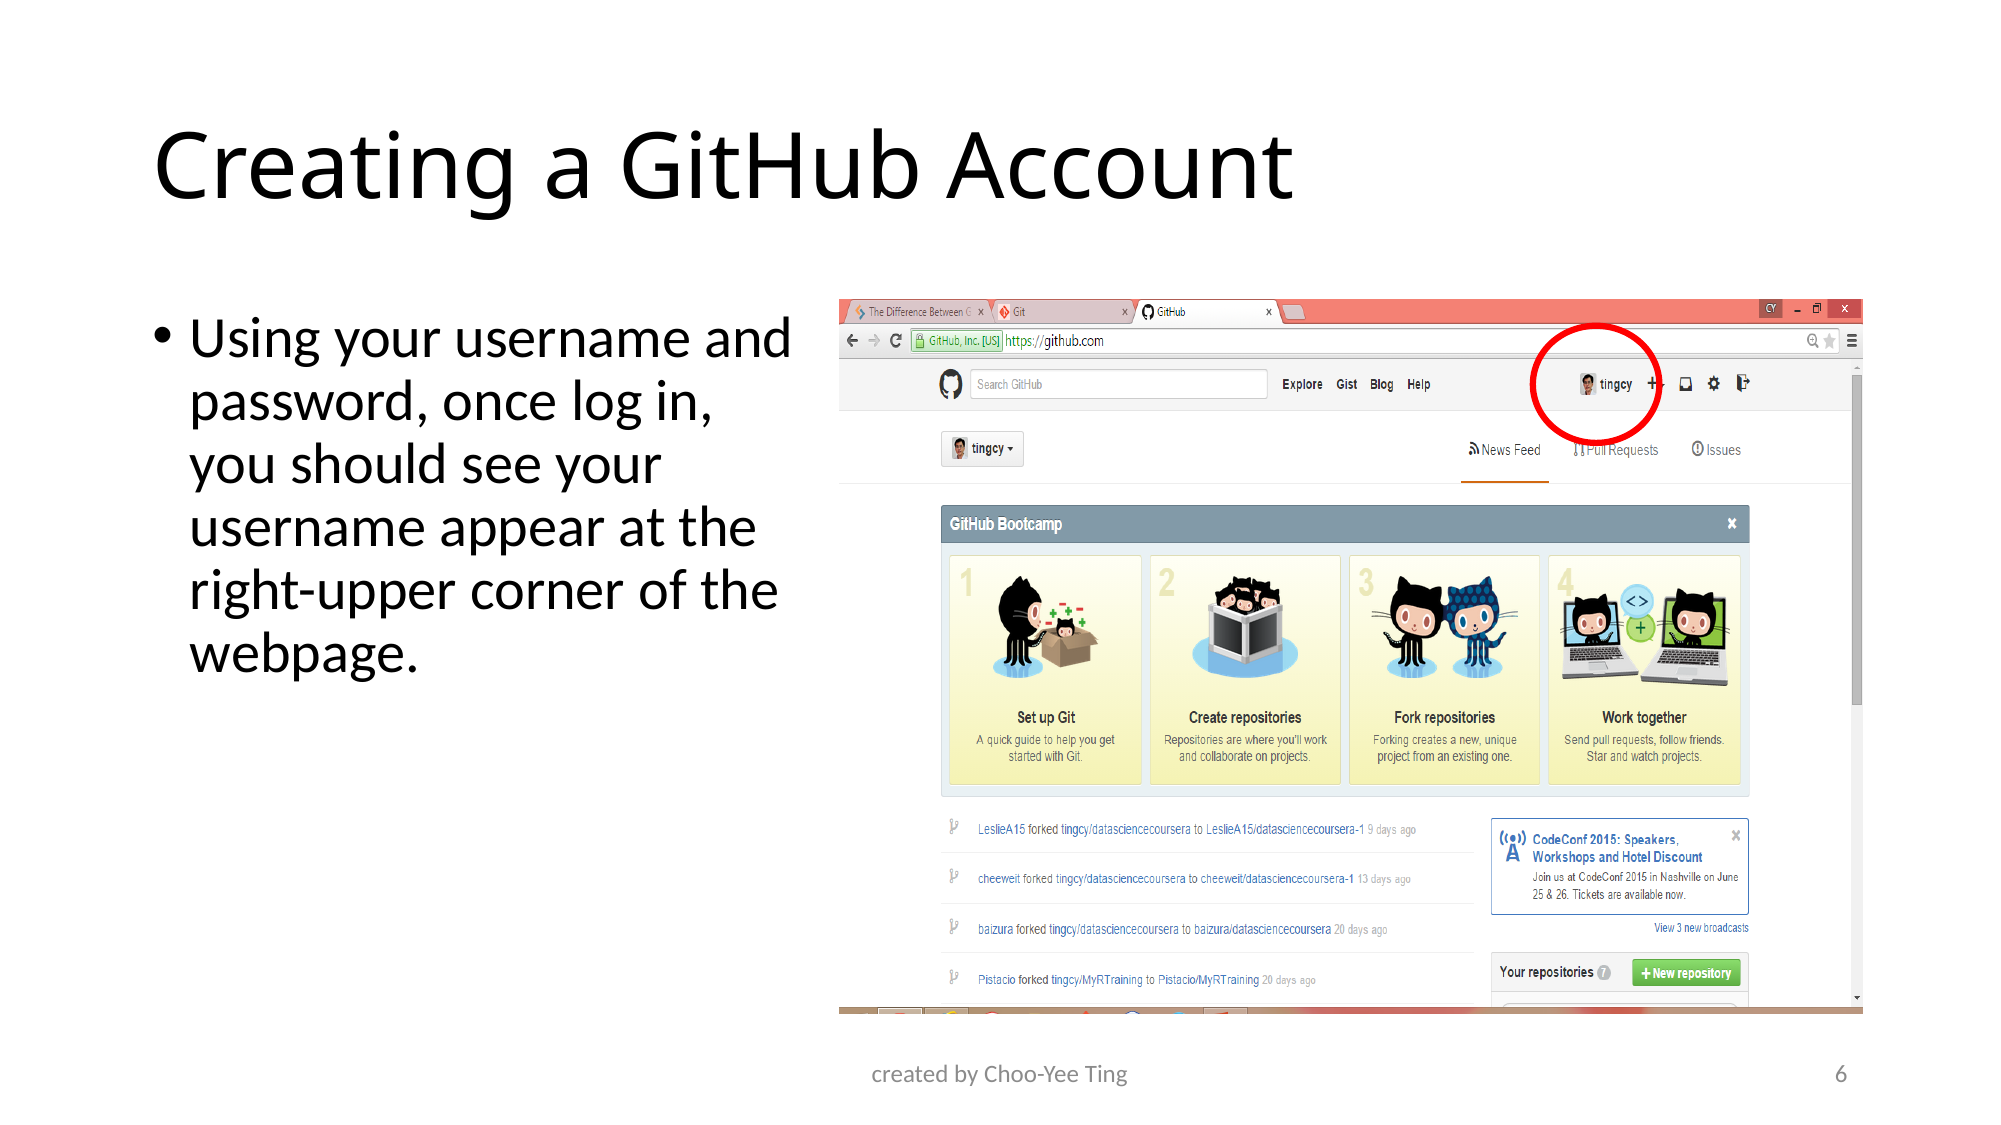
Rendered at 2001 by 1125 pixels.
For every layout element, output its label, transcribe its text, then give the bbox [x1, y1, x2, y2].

picture [838, 299, 1863, 1014]
list Using your username and password, once log in, you should see your username appear at the right-upper corner of the webpage. [137, 299, 816, 1014]
slide_number 6 [1412, 1042, 1863, 1103]
title Creating a GitHub Account [137, 59, 1863, 278]
footer created by Choo-Yee Ting [662, 1042, 1338, 1103]
